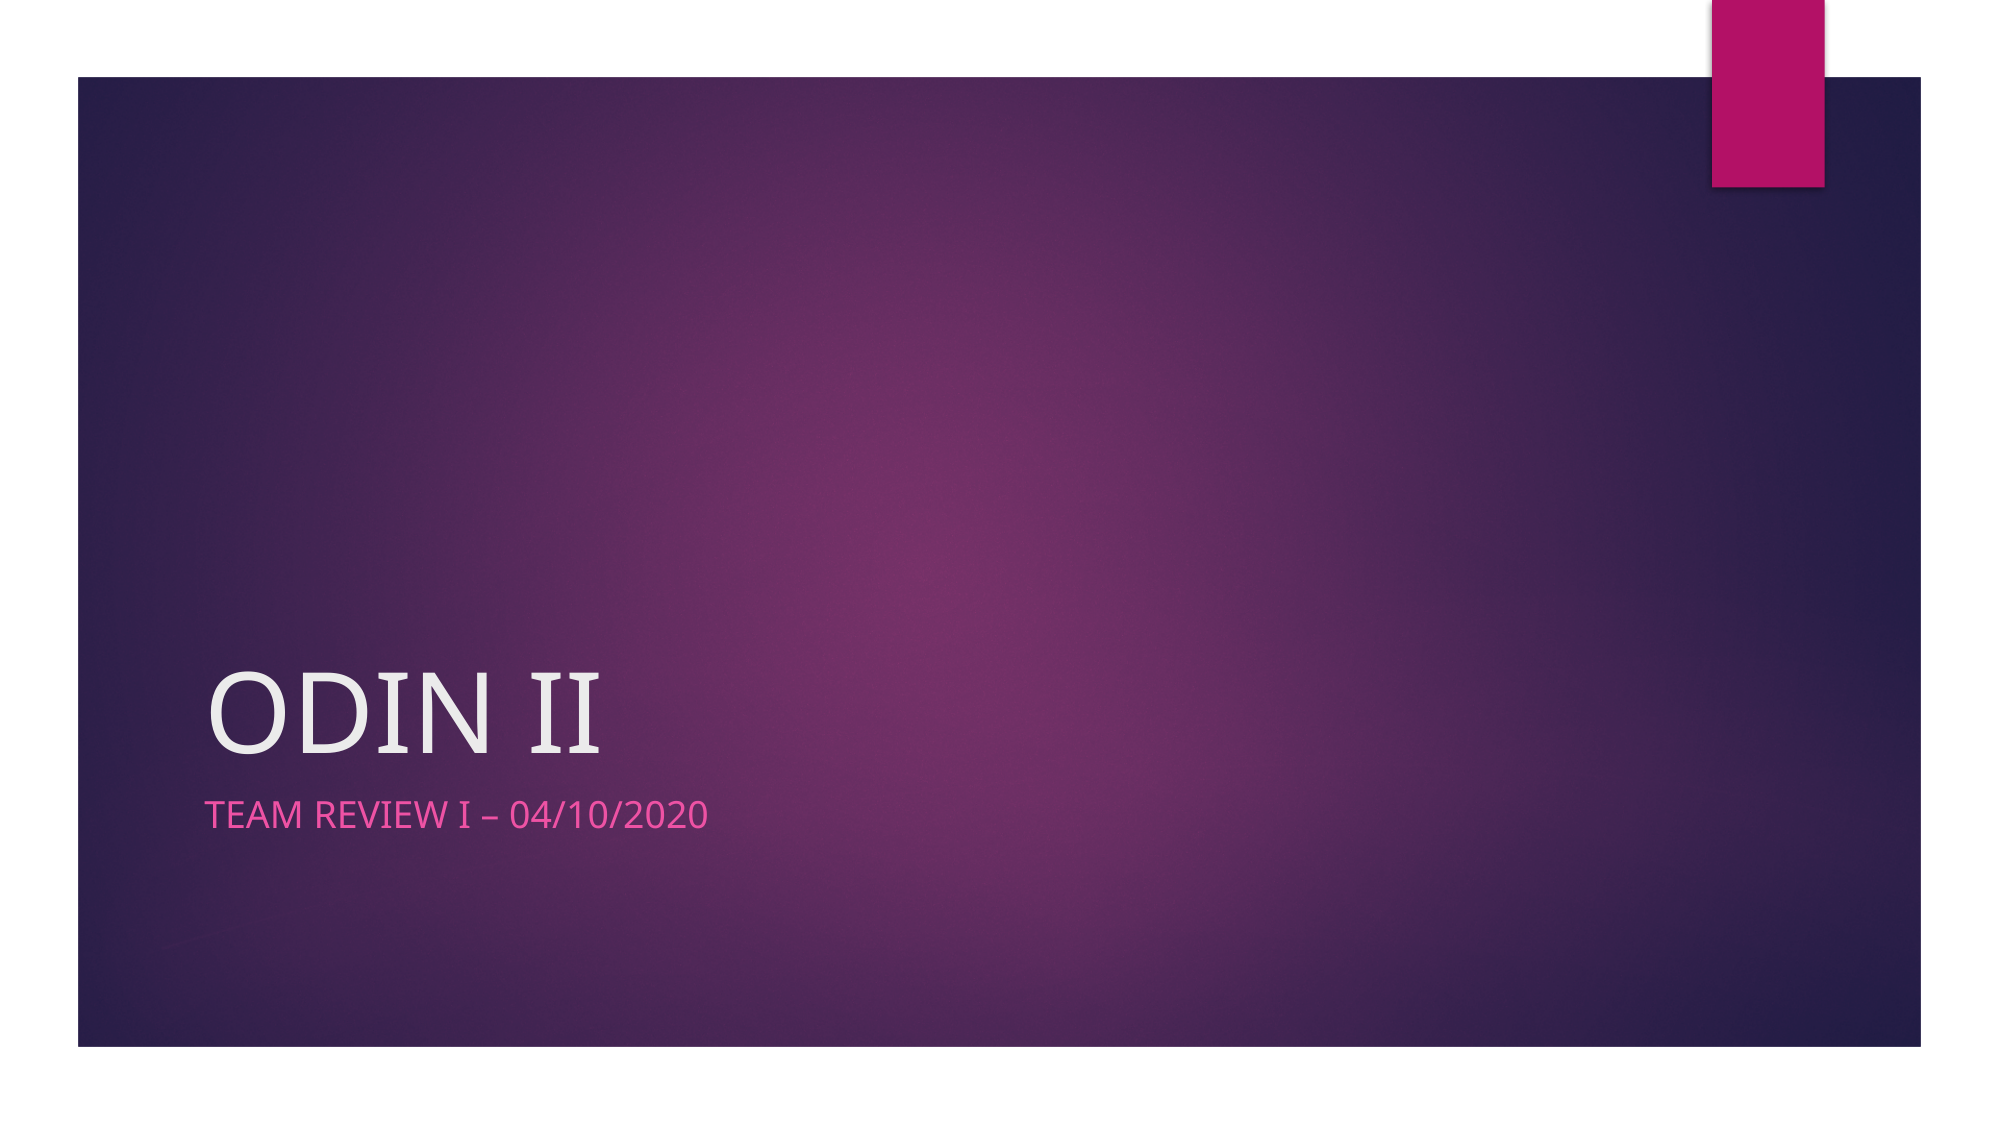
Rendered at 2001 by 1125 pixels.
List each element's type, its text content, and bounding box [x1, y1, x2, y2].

picture [79, 78, 1920, 1046]
subtitle TEAM REVIEW I – 04/10/2020 [189, 783, 1638, 925]
title ODIN II [189, 344, 1638, 783]
